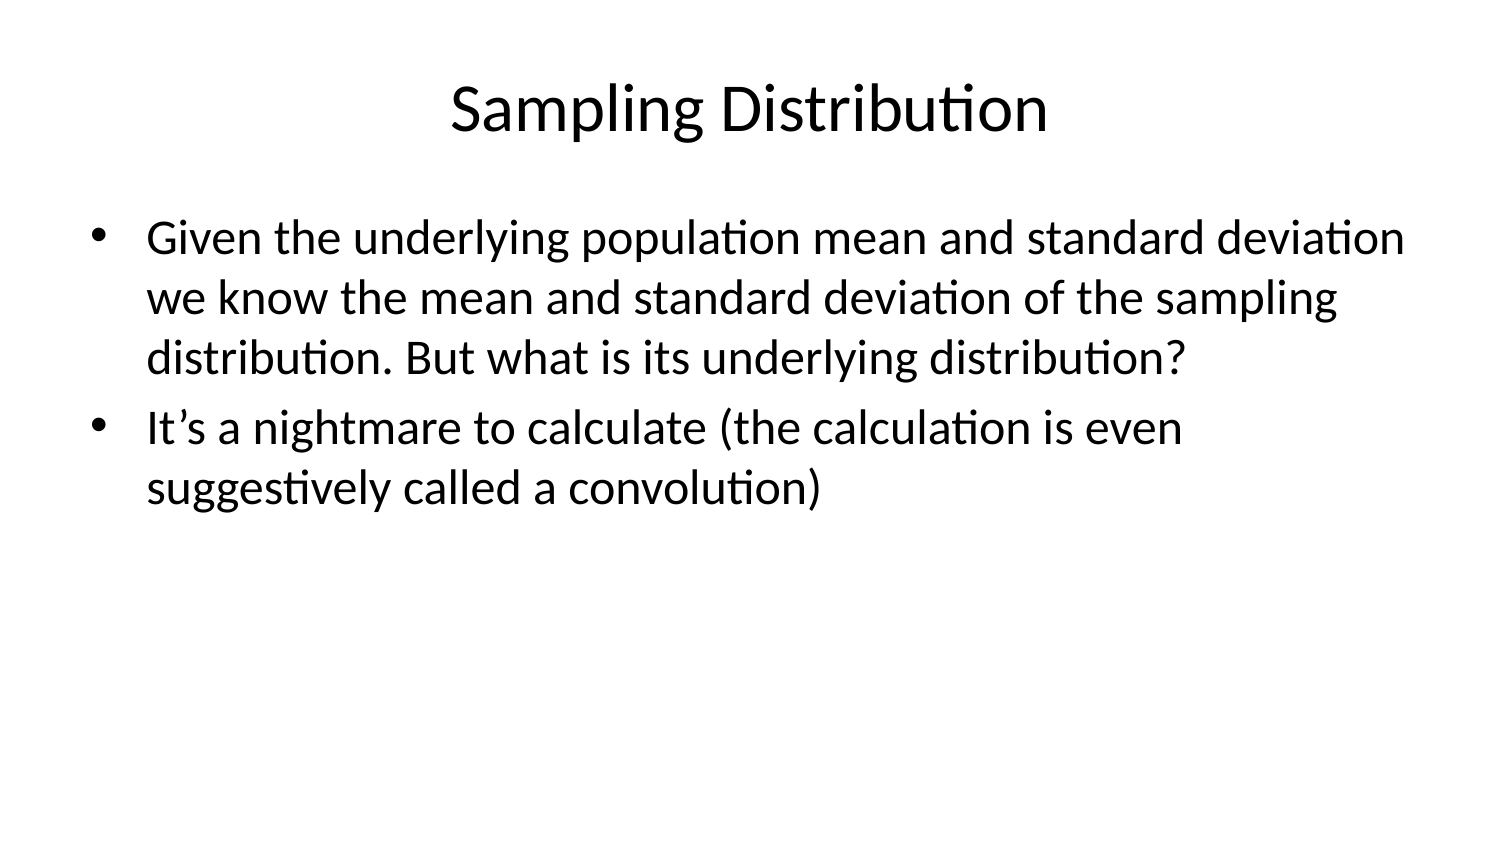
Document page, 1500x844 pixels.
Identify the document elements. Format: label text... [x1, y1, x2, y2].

list Given the underlying population mean and standard deviation we know the mean and standard deviation of the sampling distribution. But what is its underlying distribution? It’s a nightmare to calculate (the calculation is even suggestively called a convolution) [75, 196, 1425, 754]
title Sampling Distribution [75, 33, 1425, 175]
